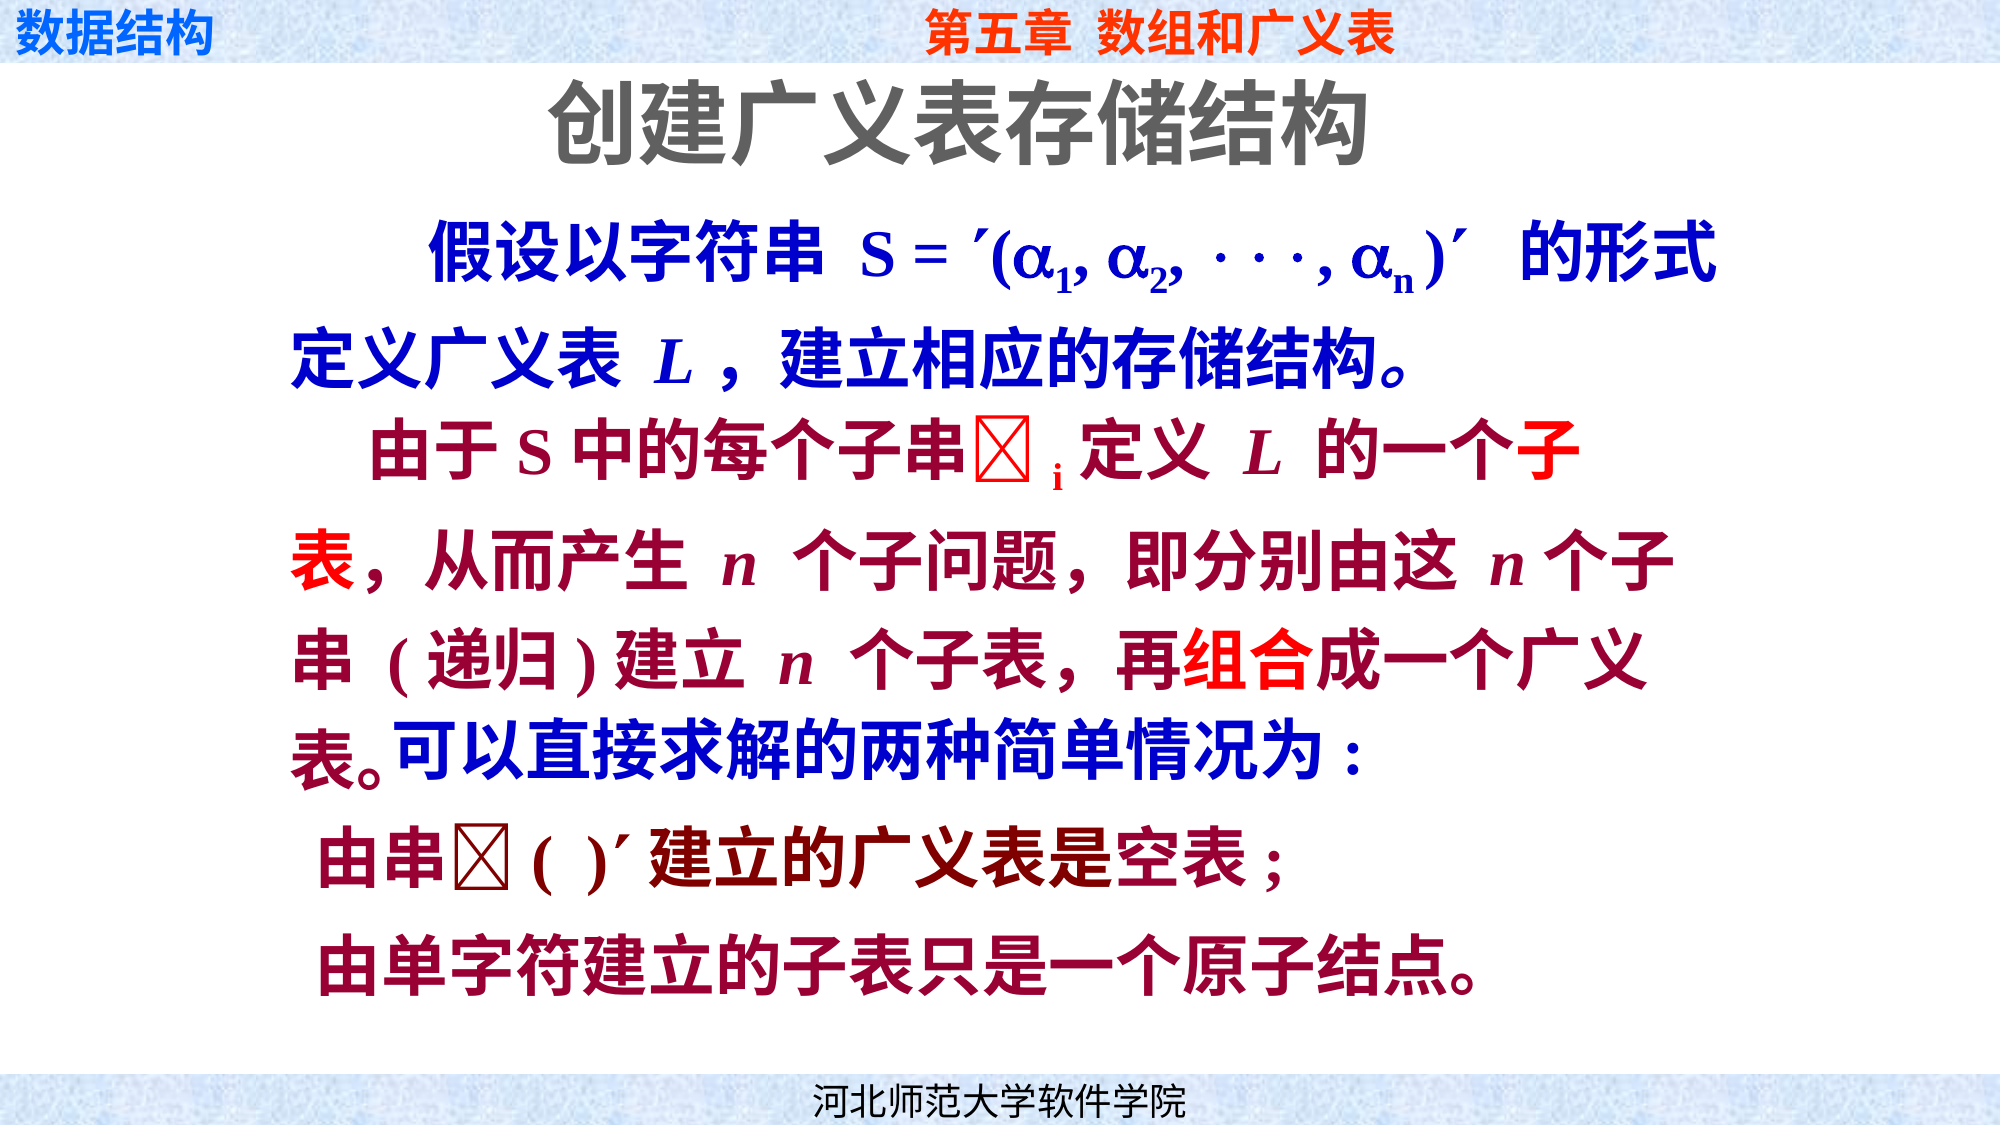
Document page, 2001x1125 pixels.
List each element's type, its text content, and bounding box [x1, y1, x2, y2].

text_box 由于S中的每个子串i定义 L 的一个子表，从而产生 n 个子问题，即分别由这 n个子串 (递归)建立 n 个子表，再组合成一个广义表。 [275, 377, 1725, 806]
text_box 可以直接求解的两种简单情况为: 由串( )建立的广义表是空表; 由单字符建立的子表只是一个原子结点。 [300, 672, 1688, 1012]
text_box 假设以字符串 S = (1, 2, , n ) 的形式定义广义表 L，建立相应的存储结构。 [275, 184, 1750, 405]
picture [0, 1074, 2000, 1125]
picture [0, 0, 2000, 63]
text_box 创建广义表存储结构 [531, 58, 1387, 184]
